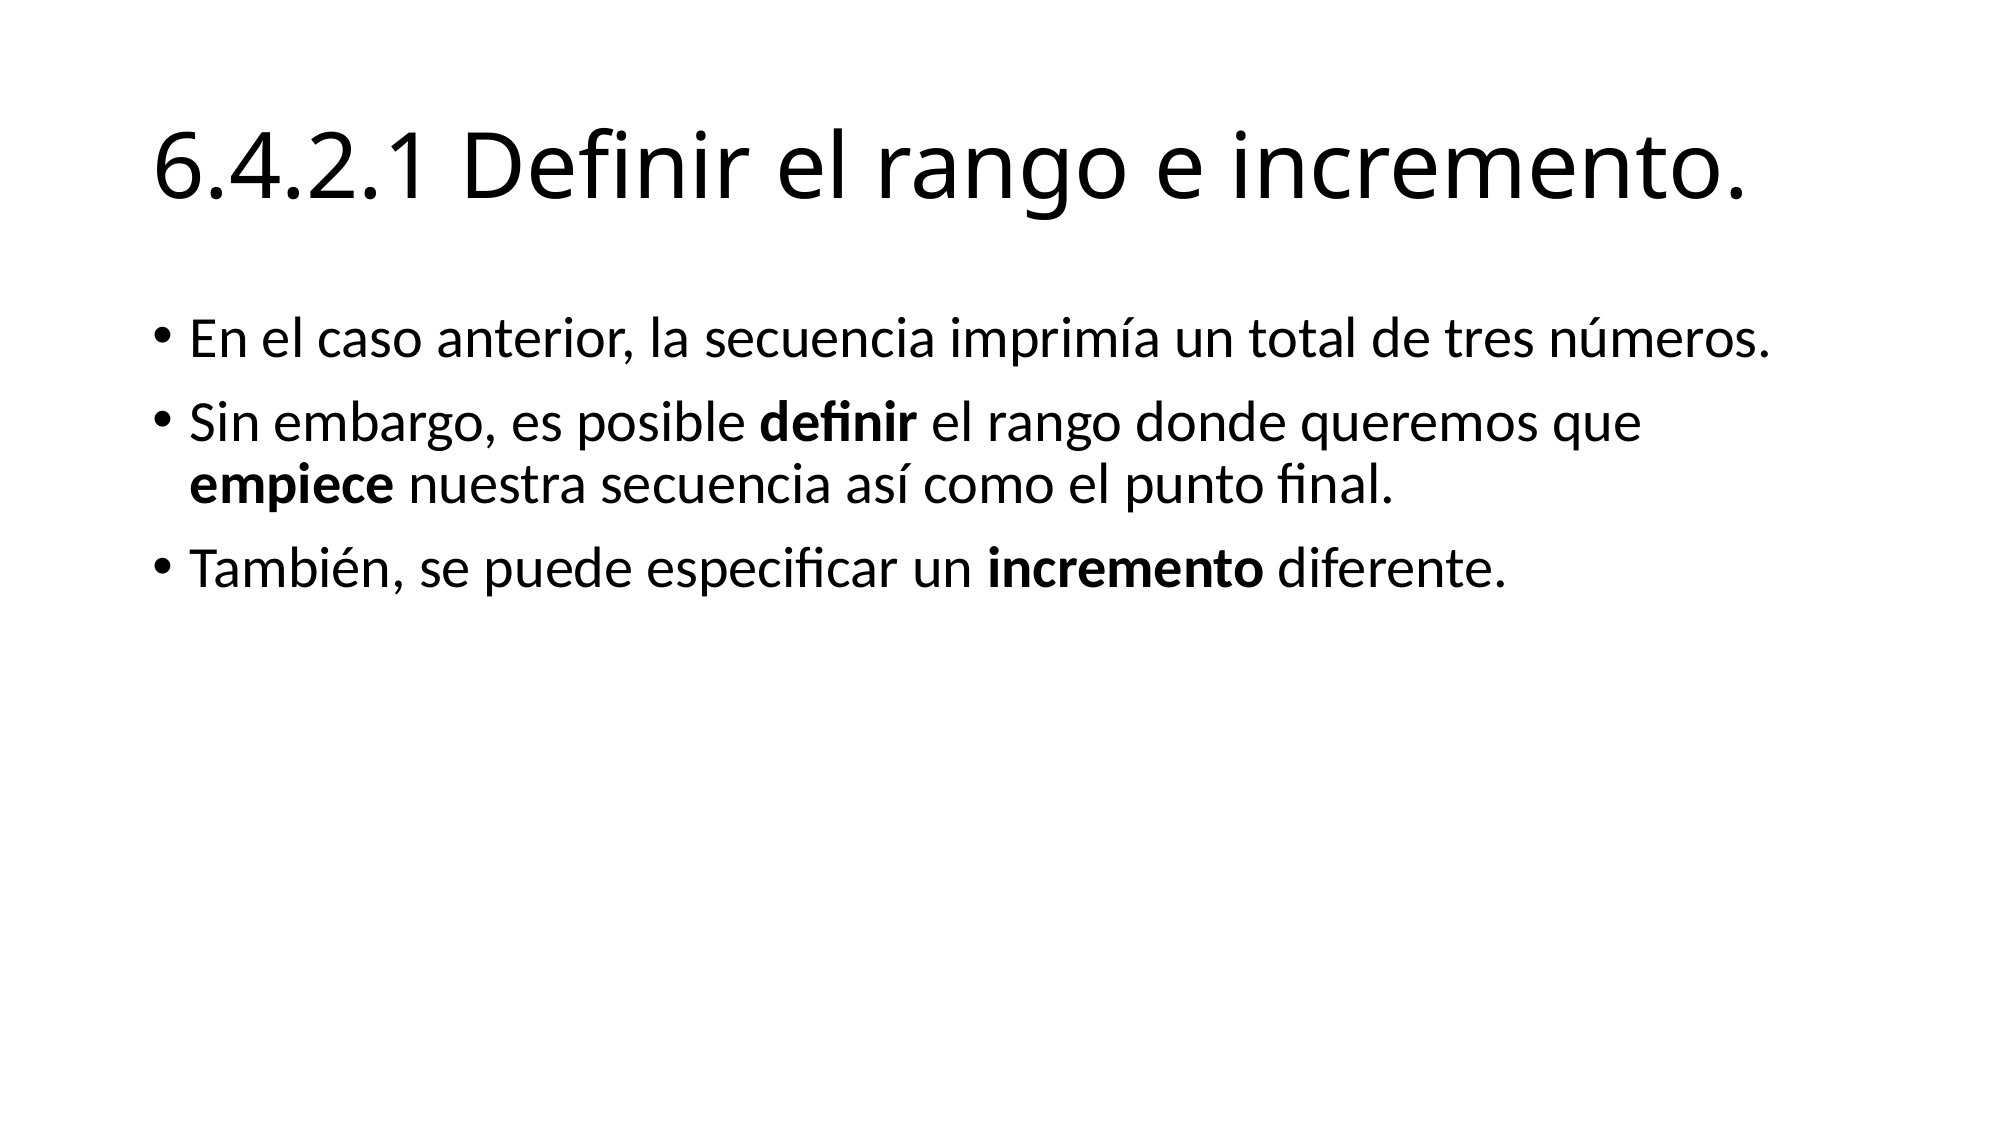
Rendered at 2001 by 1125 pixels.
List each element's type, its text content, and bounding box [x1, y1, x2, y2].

title 6.4.2.1 Definir el rango e incremento. [137, 59, 1863, 278]
list En el caso anterior, la secuencia imprimía un total de tres números. Sin embargo, es posible definir el rango donde queremos que empiece nuestra secuencia así como el punto final. También, se puede especificar un incremento diferente. [137, 299, 1863, 1014]
